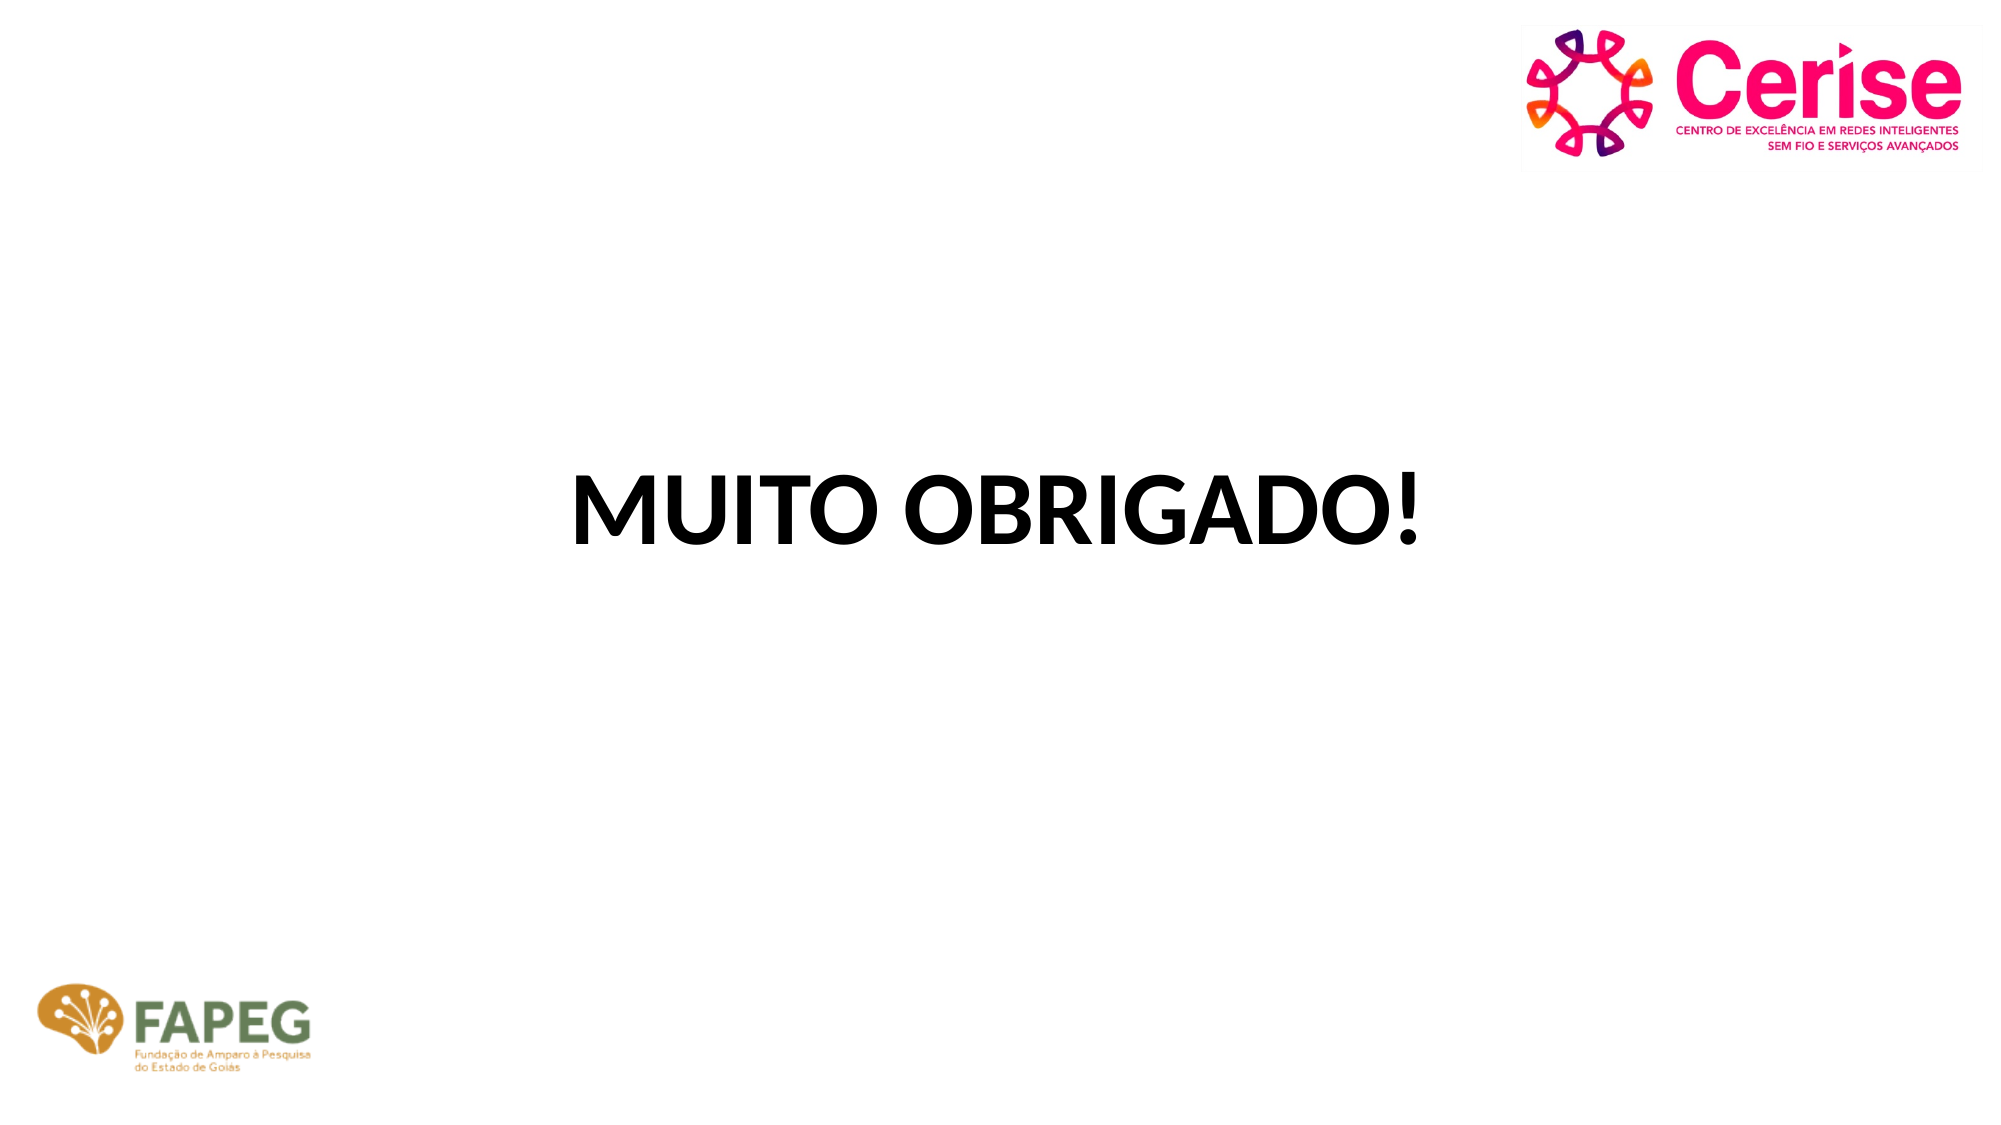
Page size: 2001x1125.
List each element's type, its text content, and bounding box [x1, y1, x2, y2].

picture [1521, 25, 1984, 172]
list MUITO OBRIGADO! [46, 170, 1950, 941]
picture [31, 980, 492, 1075]
